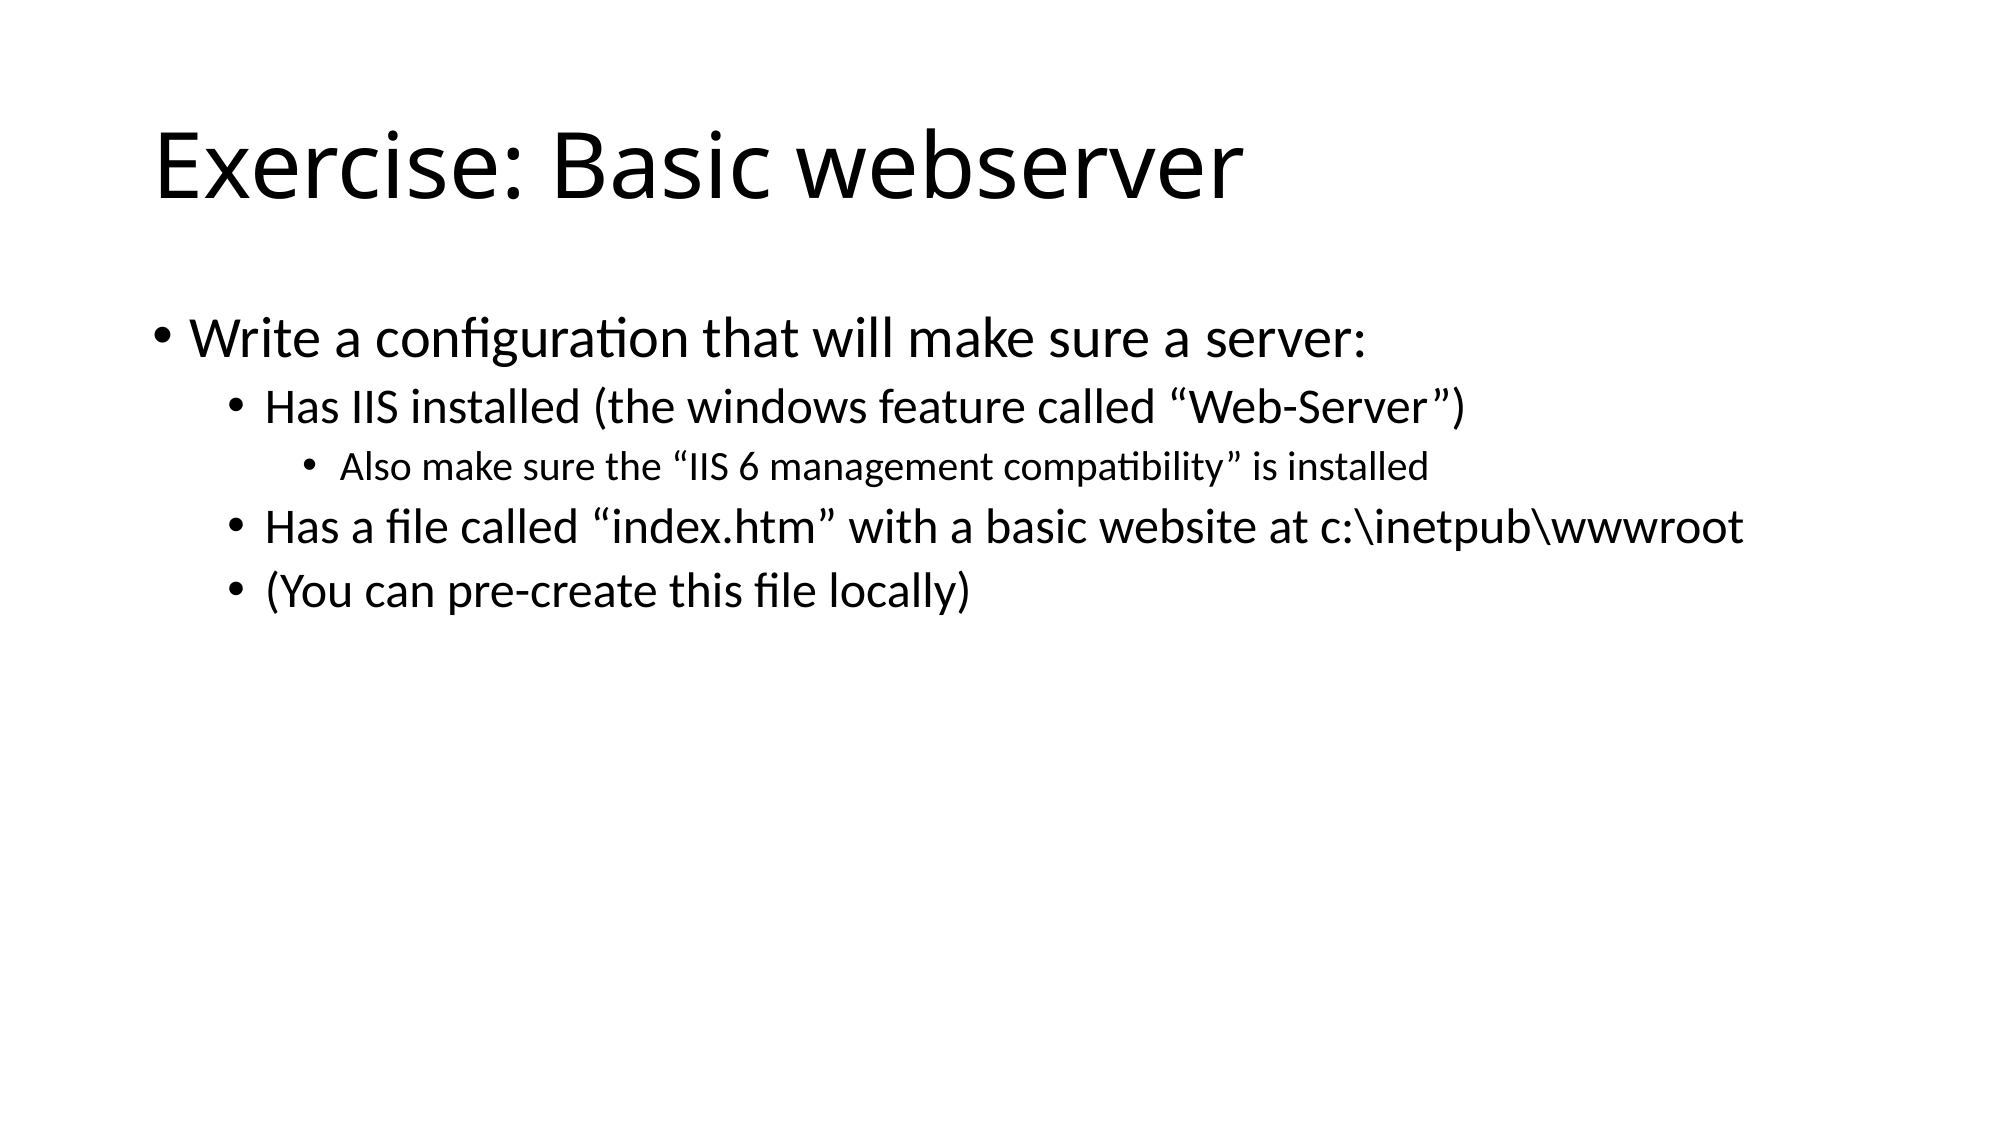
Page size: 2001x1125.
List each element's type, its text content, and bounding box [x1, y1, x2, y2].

list Write a configuration that will make sure a server: Has IIS installed (the windows feature called “Web-Server”) Also make sure the “IIS 6 management compatibility” is installed Has a file called “index.htm” with a basic website at c:\inetpub\wwwroot (You can pre-create this file locally) [137, 299, 1863, 1014]
title Exercise: Basic webserver [137, 59, 1863, 278]
